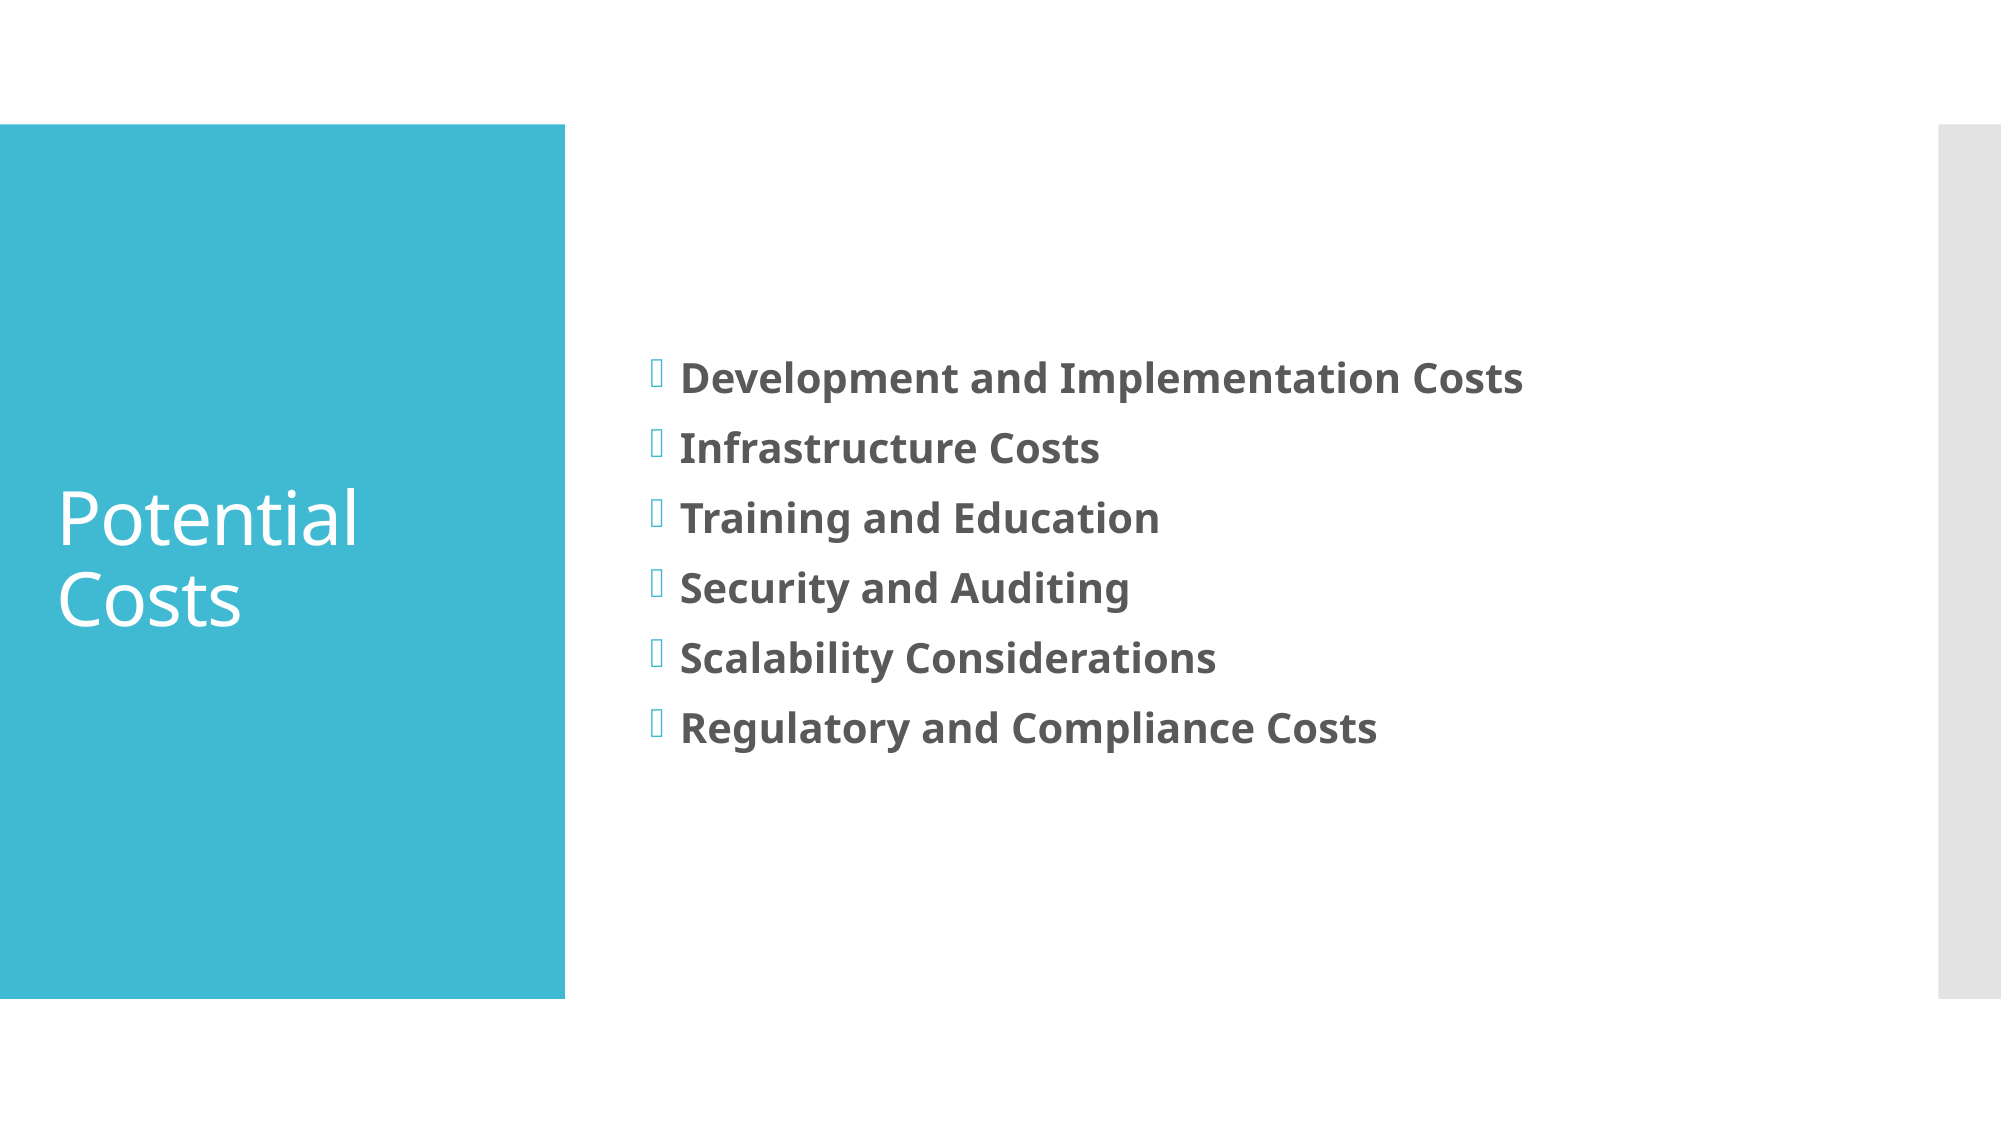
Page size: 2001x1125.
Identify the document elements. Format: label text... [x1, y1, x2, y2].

title Potential Costs [41, 184, 525, 940]
list Development and Implementation Costs Infrastructure Costs Training and Education Security and Auditing Scalability Considerations Regulatory and Compliance Costs [634, 240, 1835, 1081]
